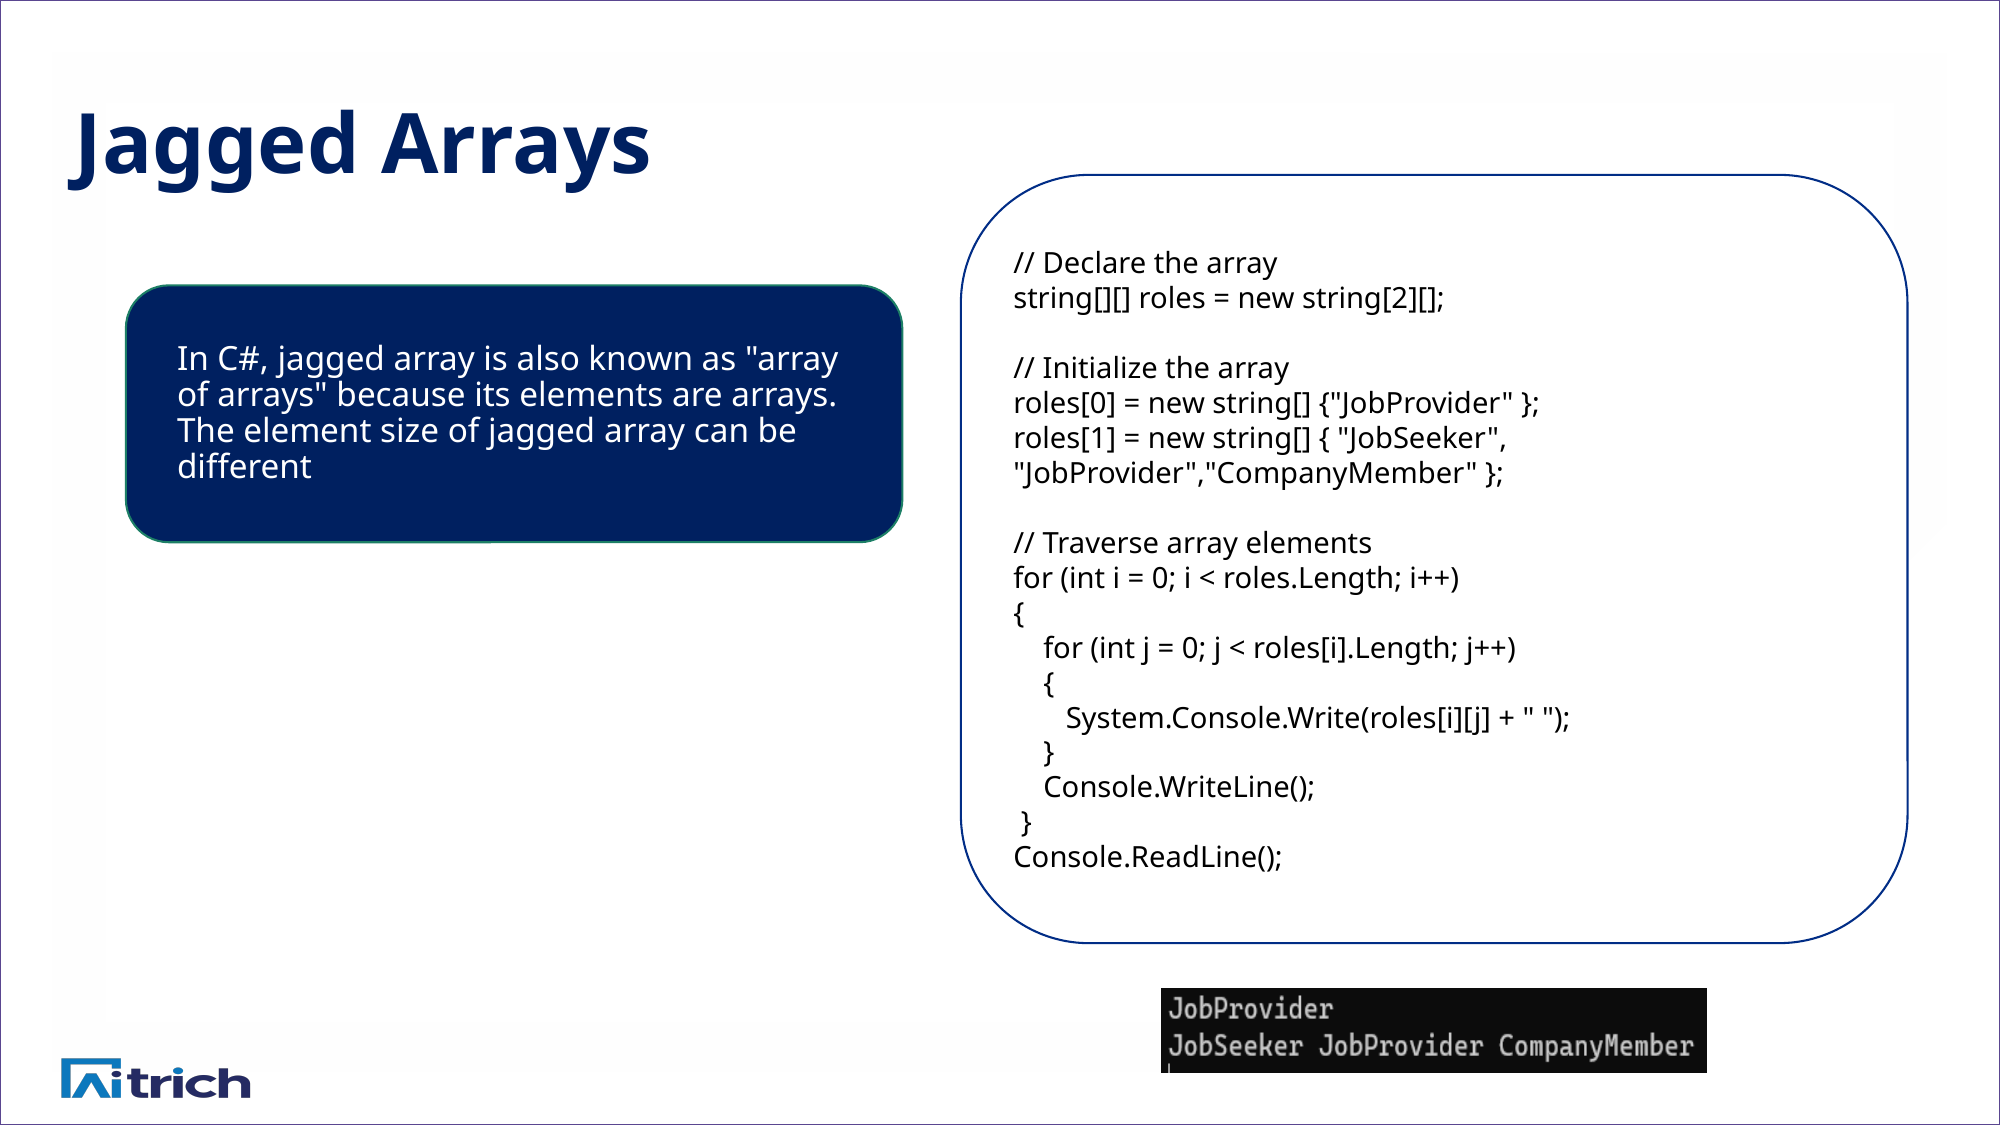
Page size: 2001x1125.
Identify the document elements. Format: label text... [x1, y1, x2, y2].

text_box Jagged Arrays [59, 68, 1133, 202]
text_box In C#, jagged array is also known as "array of arrays" because its elements are arrays. The element size of jagged array can be different [125, 285, 903, 543]
text_box [52, 52, 1947, 1072]
text_box [0, 0, 2000, 1125]
picture [1161, 988, 1708, 1073]
picture [59, 1057, 252, 1099]
text_box // Declare the array string[][] roles = new string[2][]; // Initialize the array roles[0] = new string[] {"JobProvider" }; roles[1] = new string[] { "JobSeeker", "JobProvider","CompanyMember" }; // Traverse array elements for (int i = 0; i < roles.Length; i++) { for (int j = 0; j < roles[i].Length; j++) { System.Console.Write(roles[i][j] + " "); } Console.WriteLine(); } Console.ReadLine(); [960, 174, 1908, 944]
text_box [157, 202, 1010, 917]
